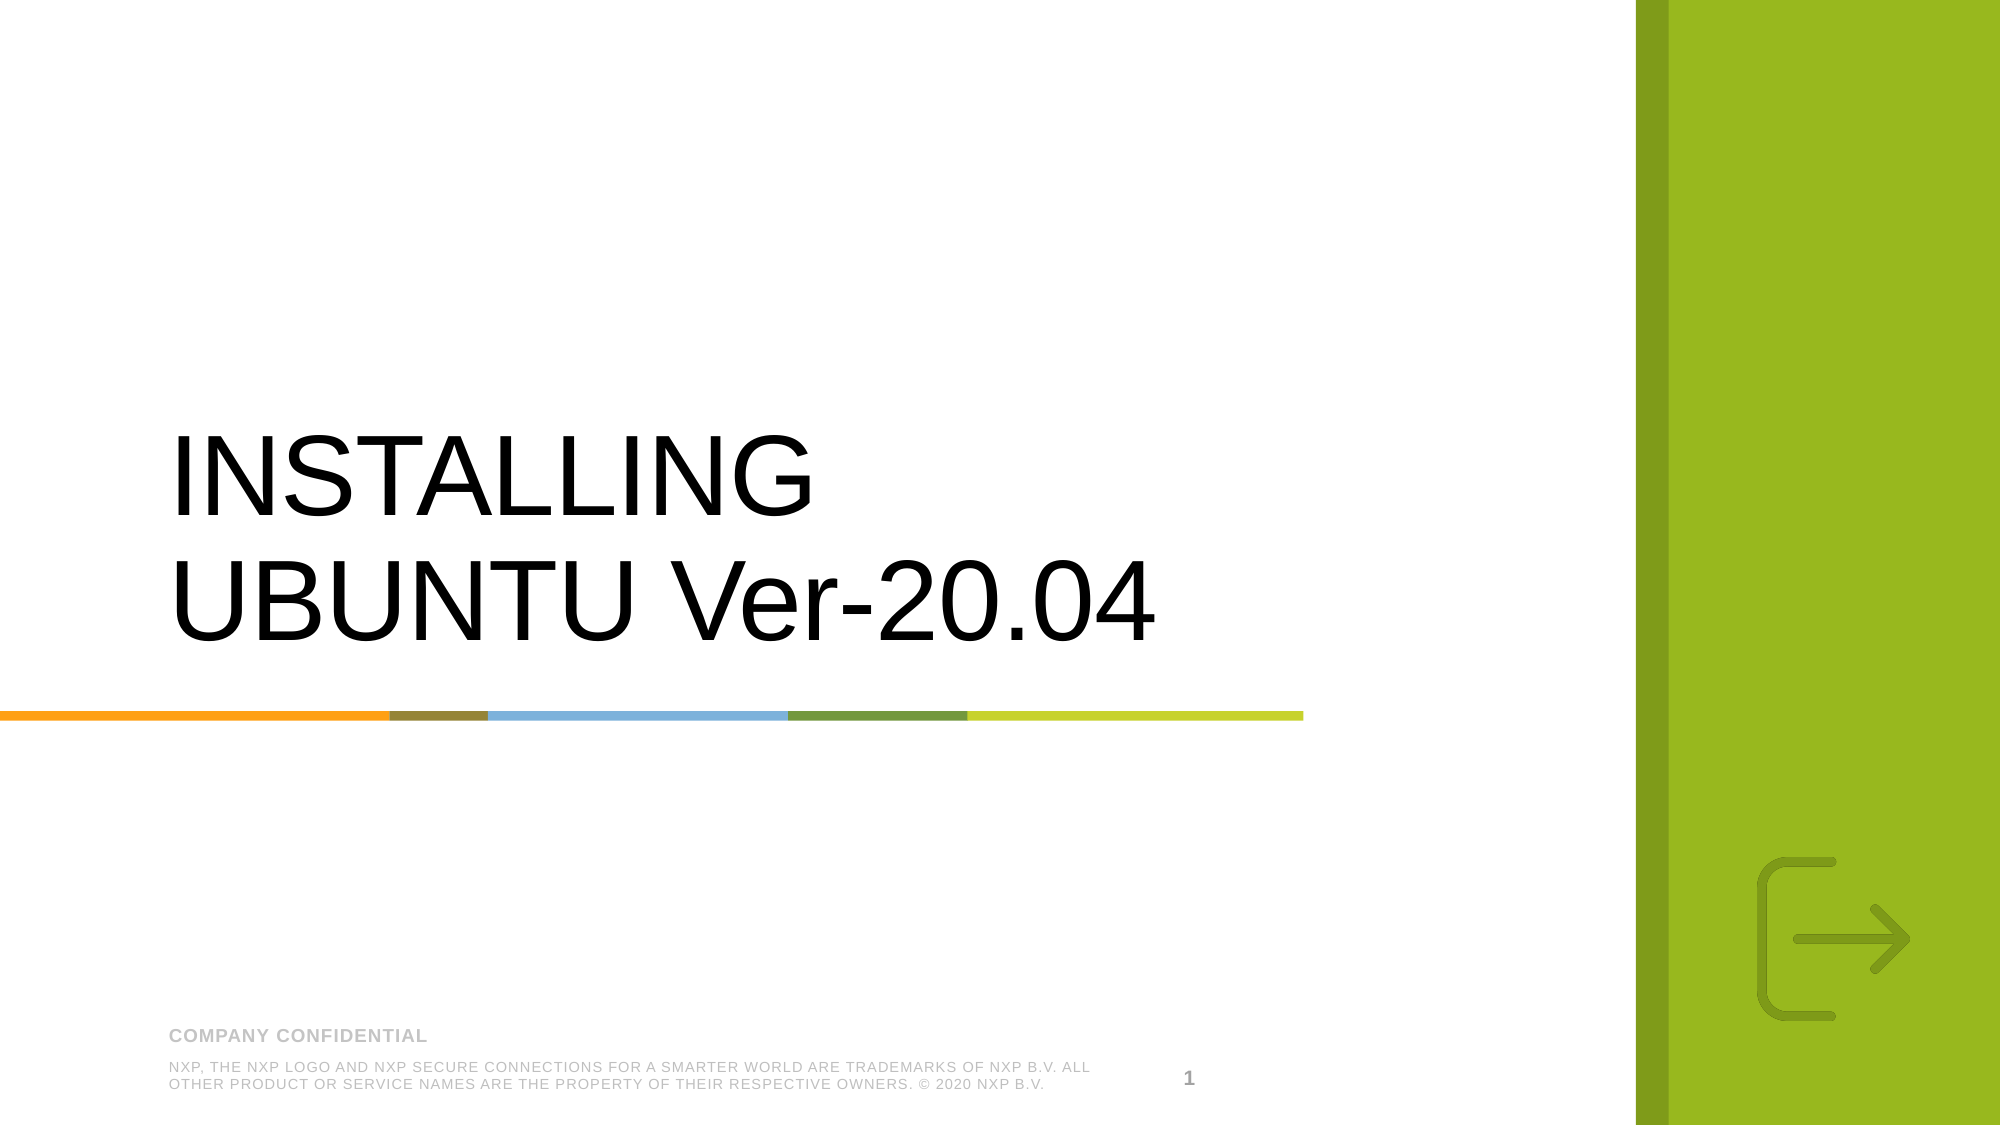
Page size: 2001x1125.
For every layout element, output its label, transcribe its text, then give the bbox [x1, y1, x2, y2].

title INSTALLING UBUNTU Ver-20.04 [153, 267, 1304, 671]
picture [1751, 857, 1916, 1021]
